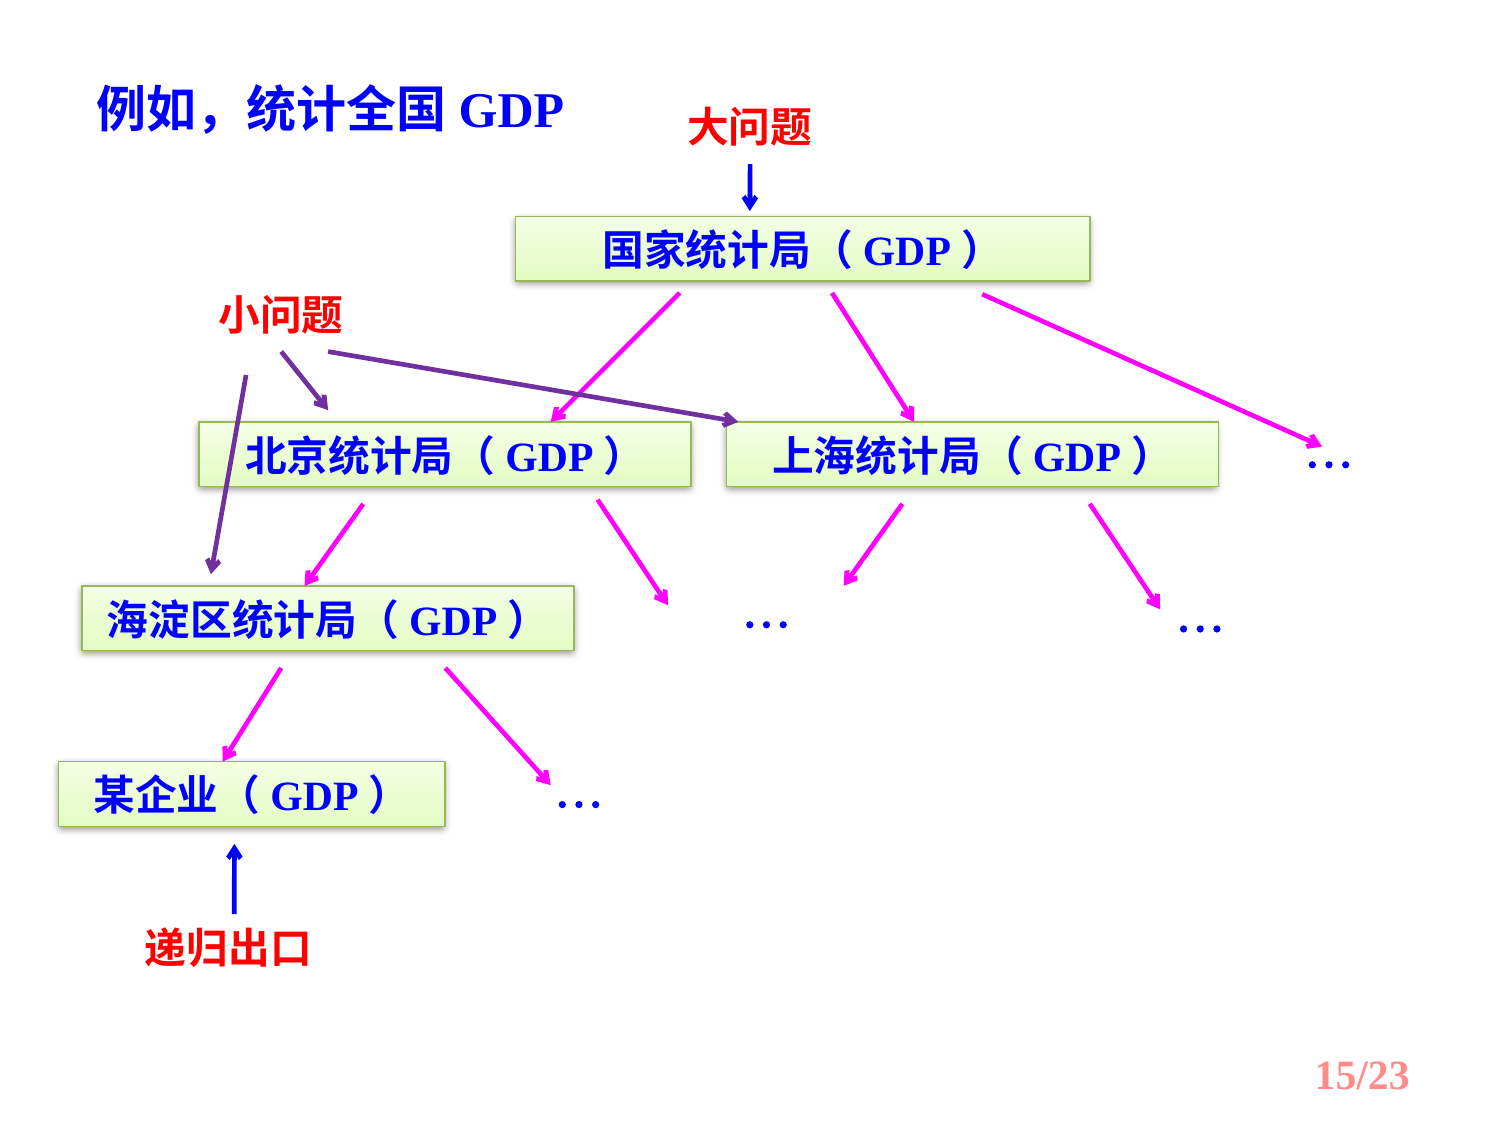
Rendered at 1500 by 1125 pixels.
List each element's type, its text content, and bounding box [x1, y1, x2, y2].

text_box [655, 93, 844, 212]
slide_number 15 [1074, 1042, 1425, 1103]
text_box 国家统计局（GDP） [515, 216, 1091, 282]
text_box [105, 843, 352, 980]
text_box 例如，统计全国GDP [81, 70, 610, 145]
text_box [58, 667, 669, 838]
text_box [187, 280, 739, 575]
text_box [81, 499, 1290, 662]
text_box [743, 292, 1395, 498]
